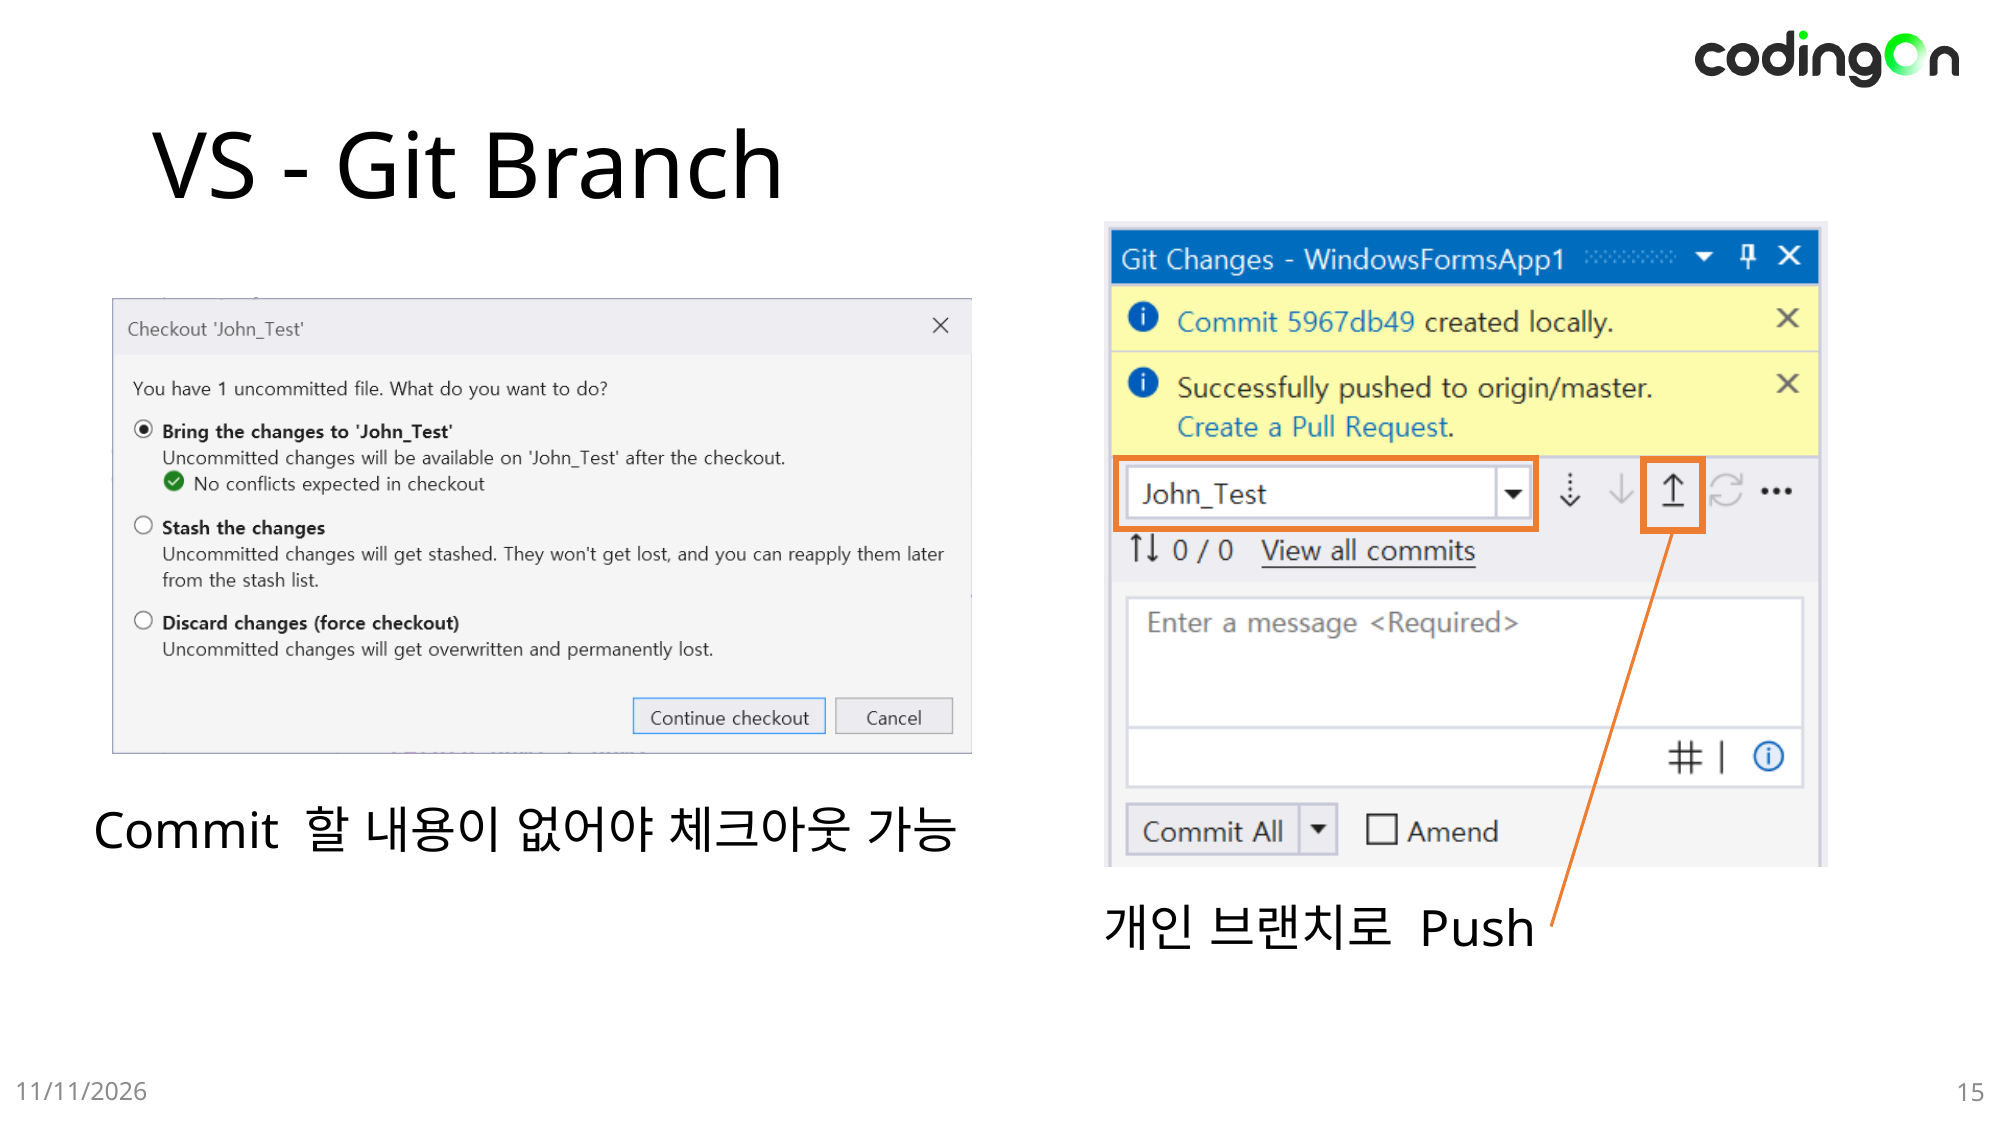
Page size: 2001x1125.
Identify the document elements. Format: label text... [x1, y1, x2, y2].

text_box 개인 브랜치로 Push [1089, 889, 1552, 964]
picture [1104, 221, 1828, 867]
picture [111, 297, 972, 754]
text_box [1535, 530, 1674, 927]
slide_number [0, 1062, 450, 1123]
title VS - Git Branch [137, 59, 1863, 278]
slide_number 15 [1550, 1063, 2000, 1124]
picture [1695, 30, 1959, 88]
text_box Commit 할 내용이 없어야 체크아웃 가능 [78, 791, 974, 866]
